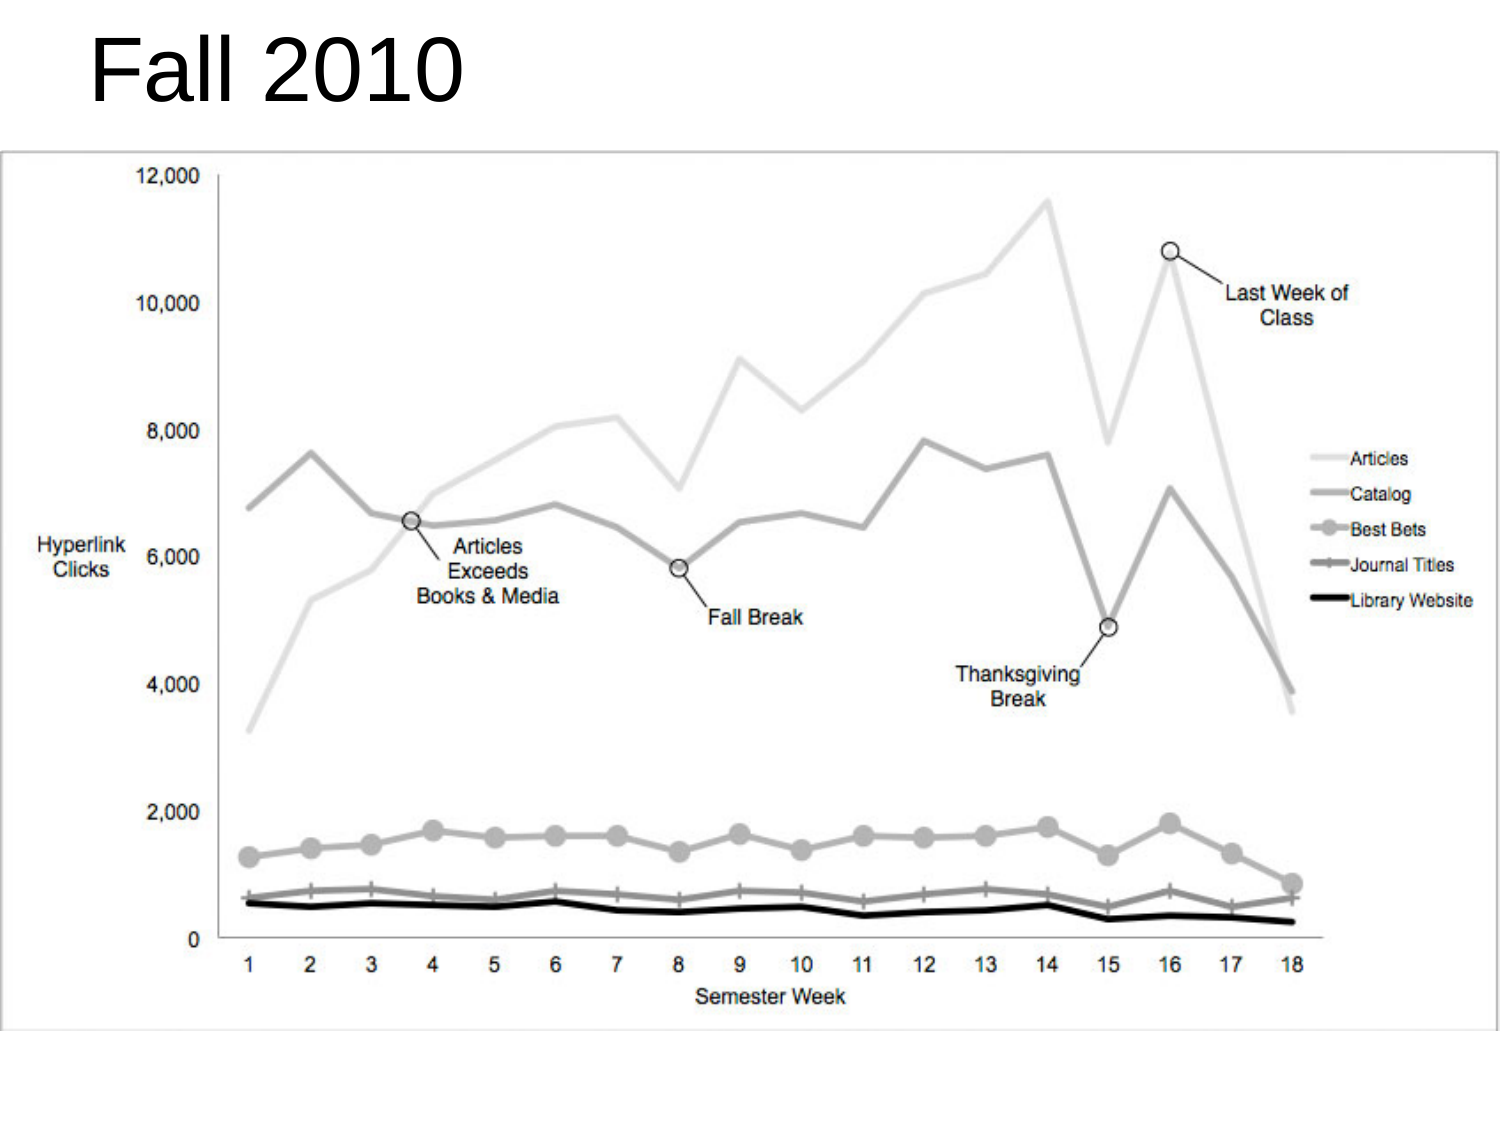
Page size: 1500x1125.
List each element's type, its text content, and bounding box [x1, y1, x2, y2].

picture [0, 150, 1500, 1031]
text_box Fall 2010 [73, 2, 481, 127]
